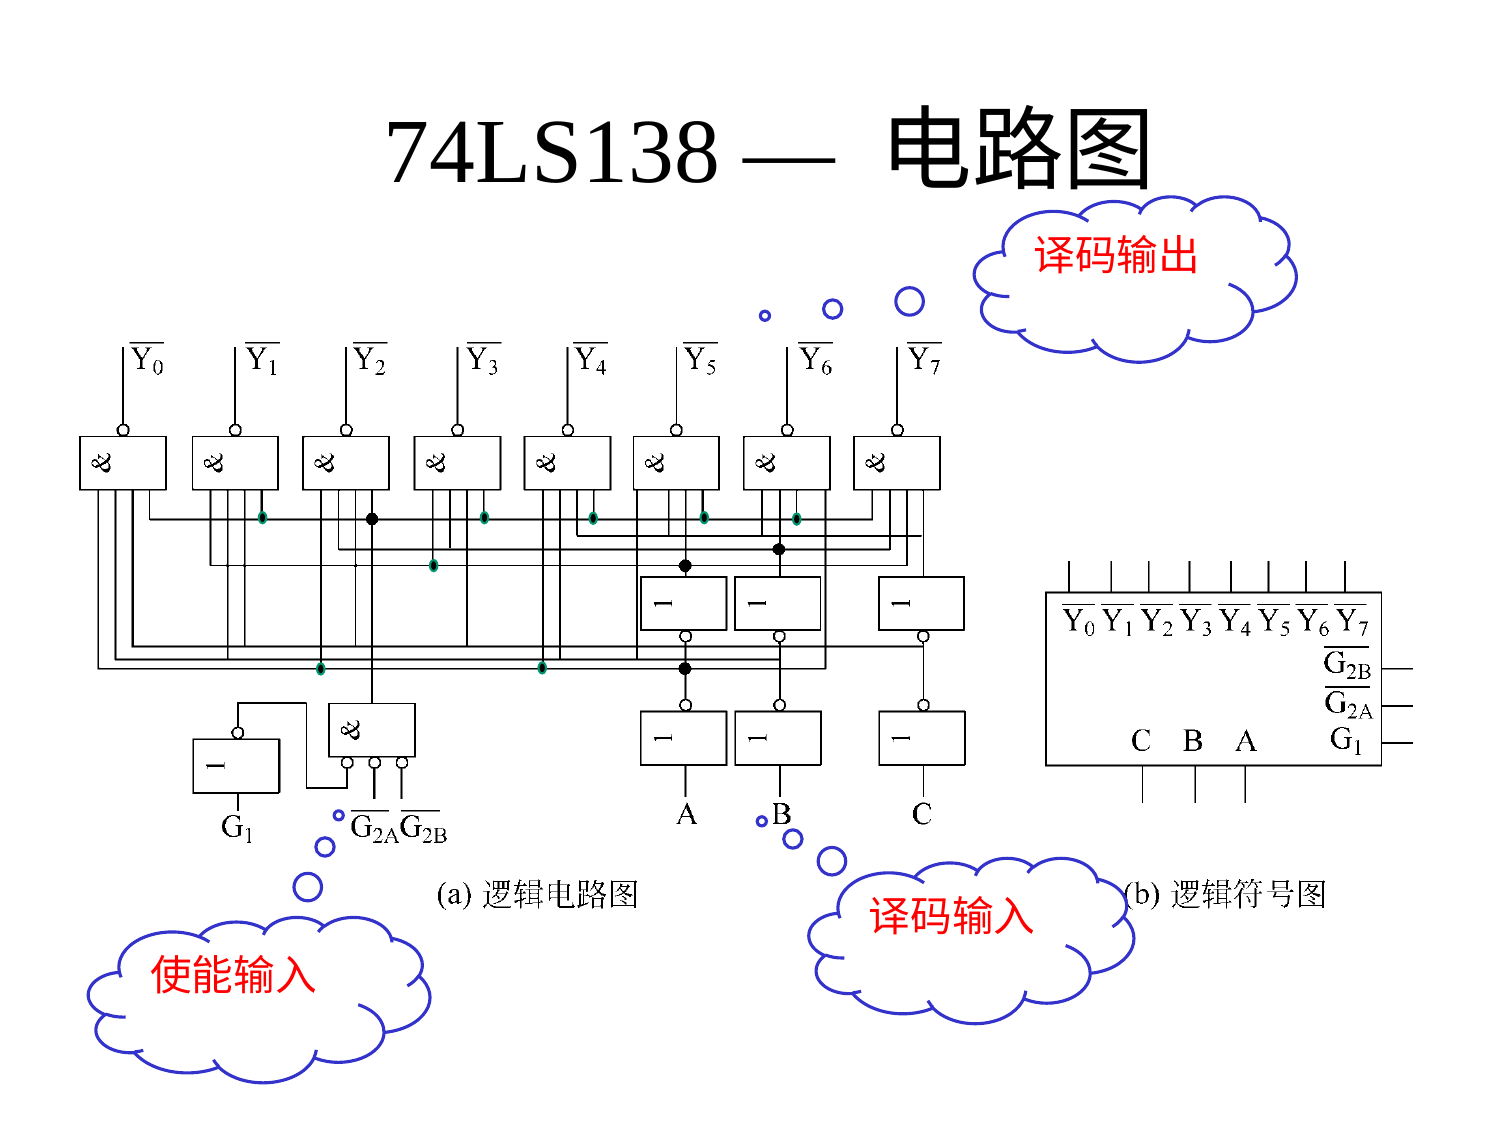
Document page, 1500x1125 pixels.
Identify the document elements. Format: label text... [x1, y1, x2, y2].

text_box 使能输入 [88, 917, 431, 1083]
text_box 译码输出 [895, 287, 924, 316]
text_box 译码输入 [808, 914, 1134, 1024]
text_box 译码输出 [974, 196, 1297, 337]
title 74LS138 — 电路图 [64, 96, 1476, 197]
text_box 译码输出 [823, 299, 842, 319]
text_box 译码输出 [760, 311, 770, 321]
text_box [76, 337, 1414, 914]
